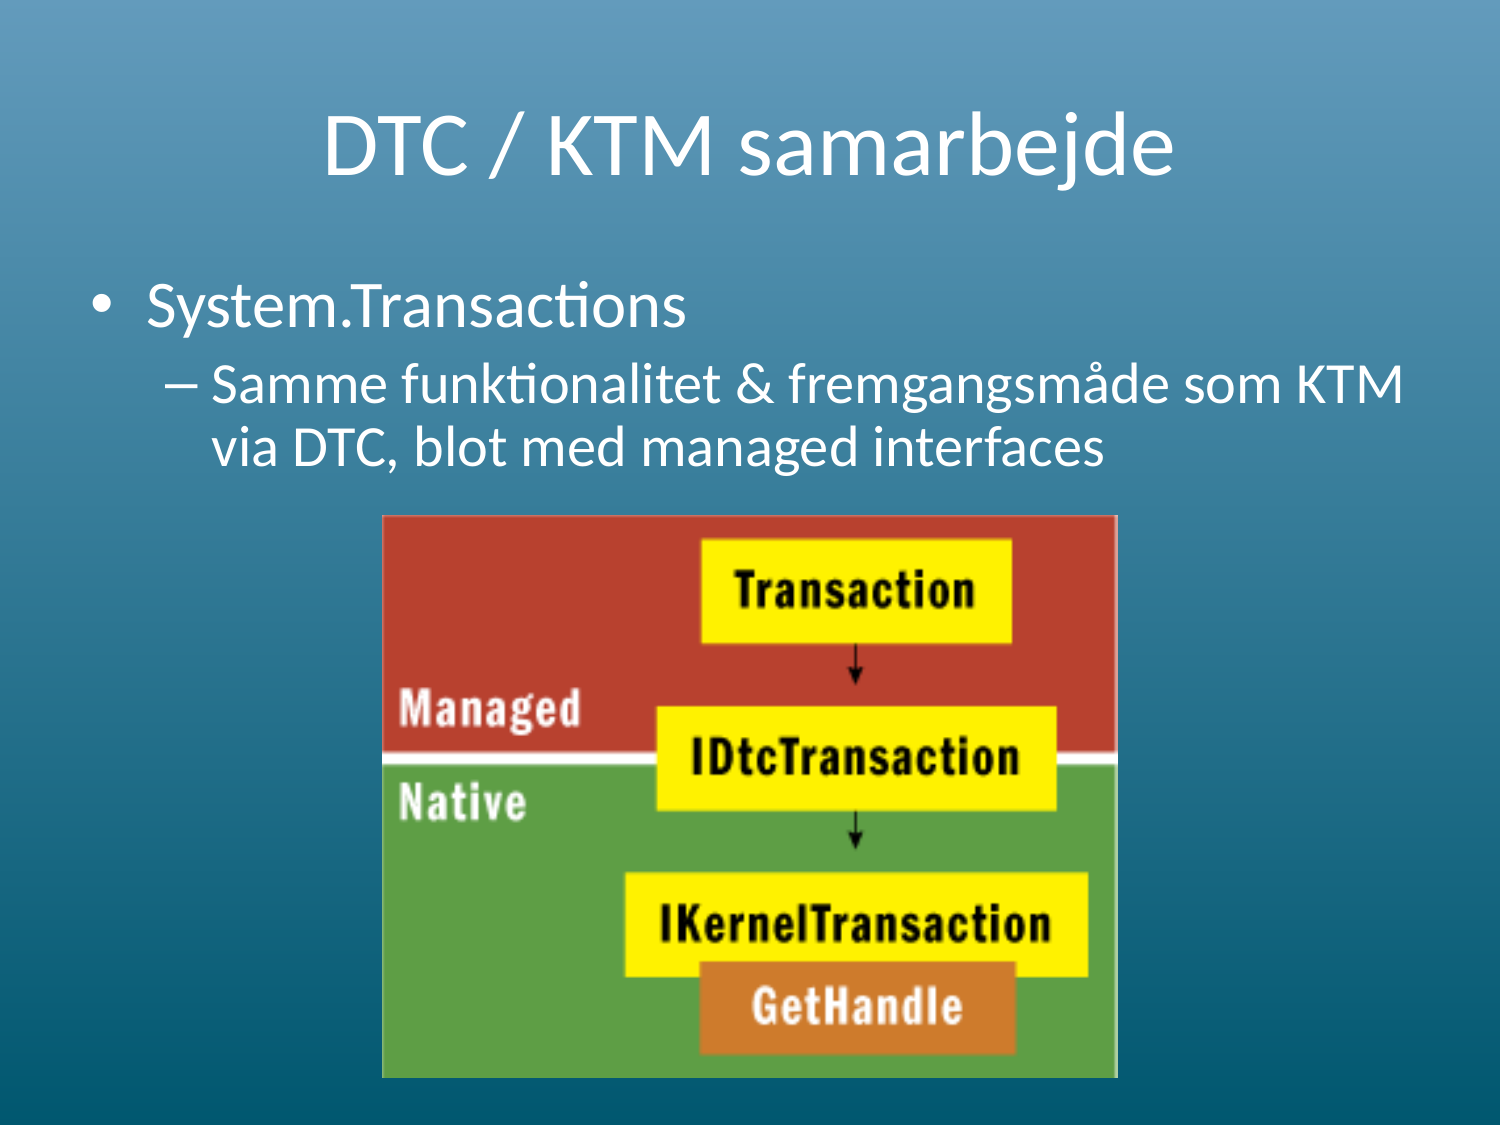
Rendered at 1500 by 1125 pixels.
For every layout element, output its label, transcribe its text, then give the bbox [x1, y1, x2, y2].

title DTC / KTM samarbejde [74, 44, 1426, 233]
picture [379, 515, 1119, 1077]
list System.Transactions Samme funktionalitet & fremgangsmåde som KTM via DTC, blot med managed interfaces [74, 262, 1426, 351]
